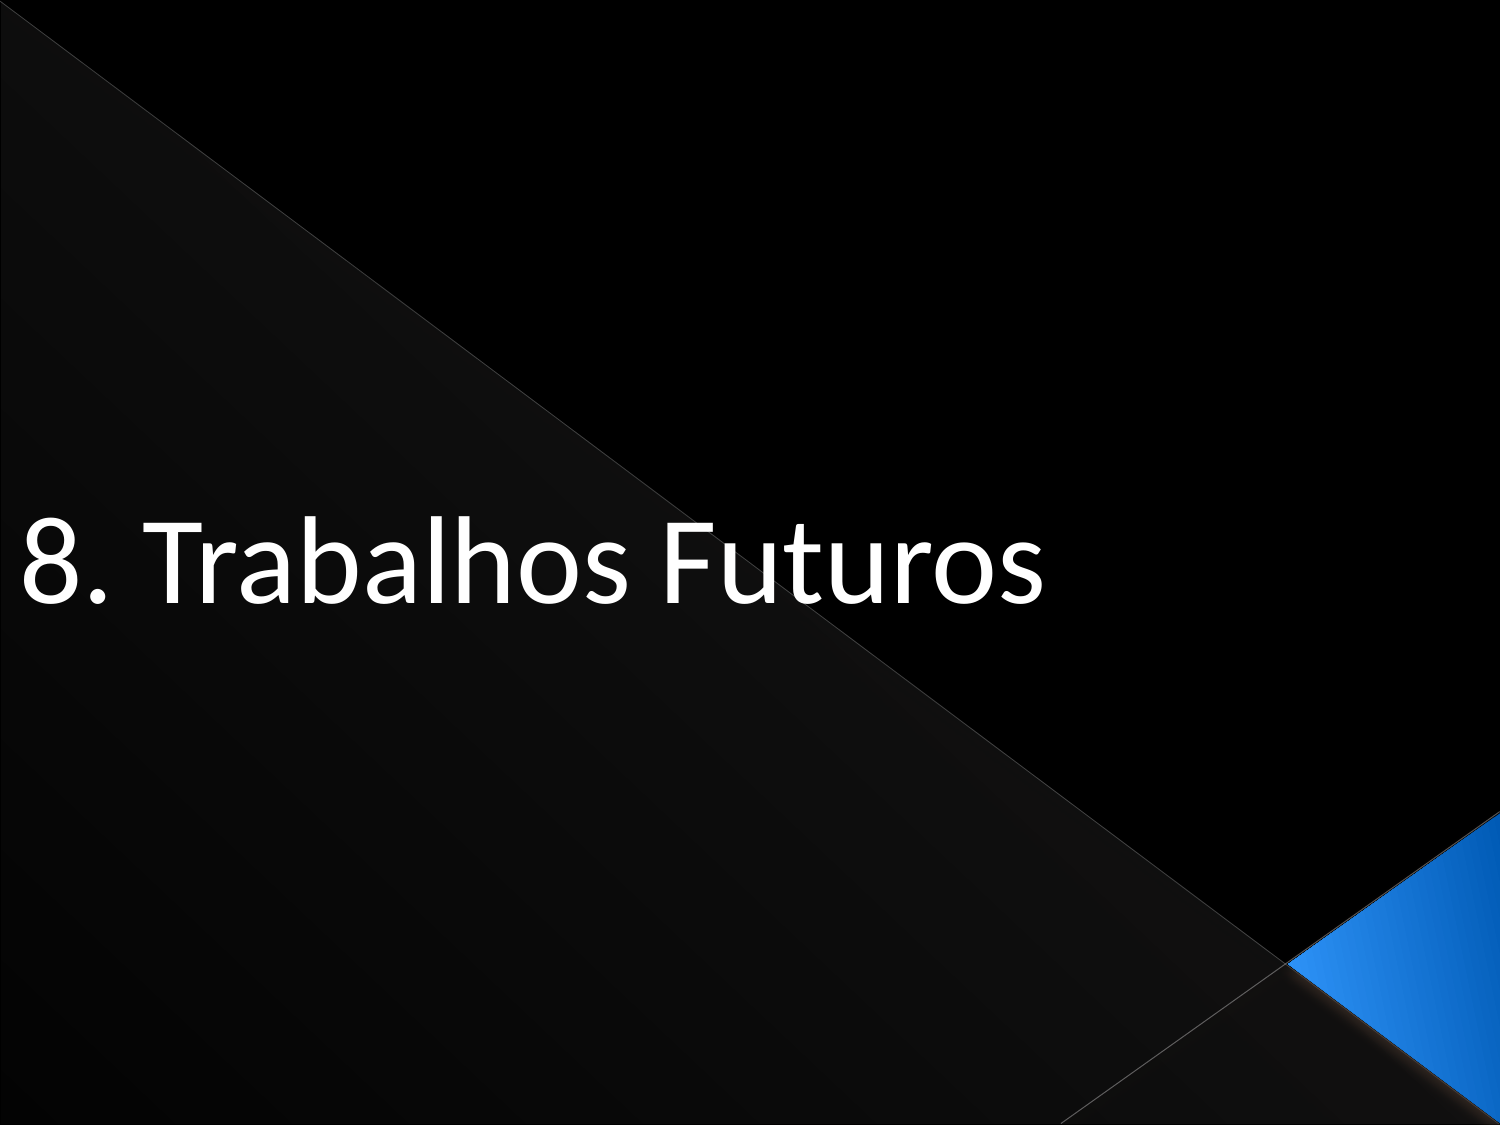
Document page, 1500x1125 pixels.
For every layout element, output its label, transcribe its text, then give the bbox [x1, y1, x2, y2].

text_box 8. Trabalhos Futuros [4, 471, 1063, 637]
